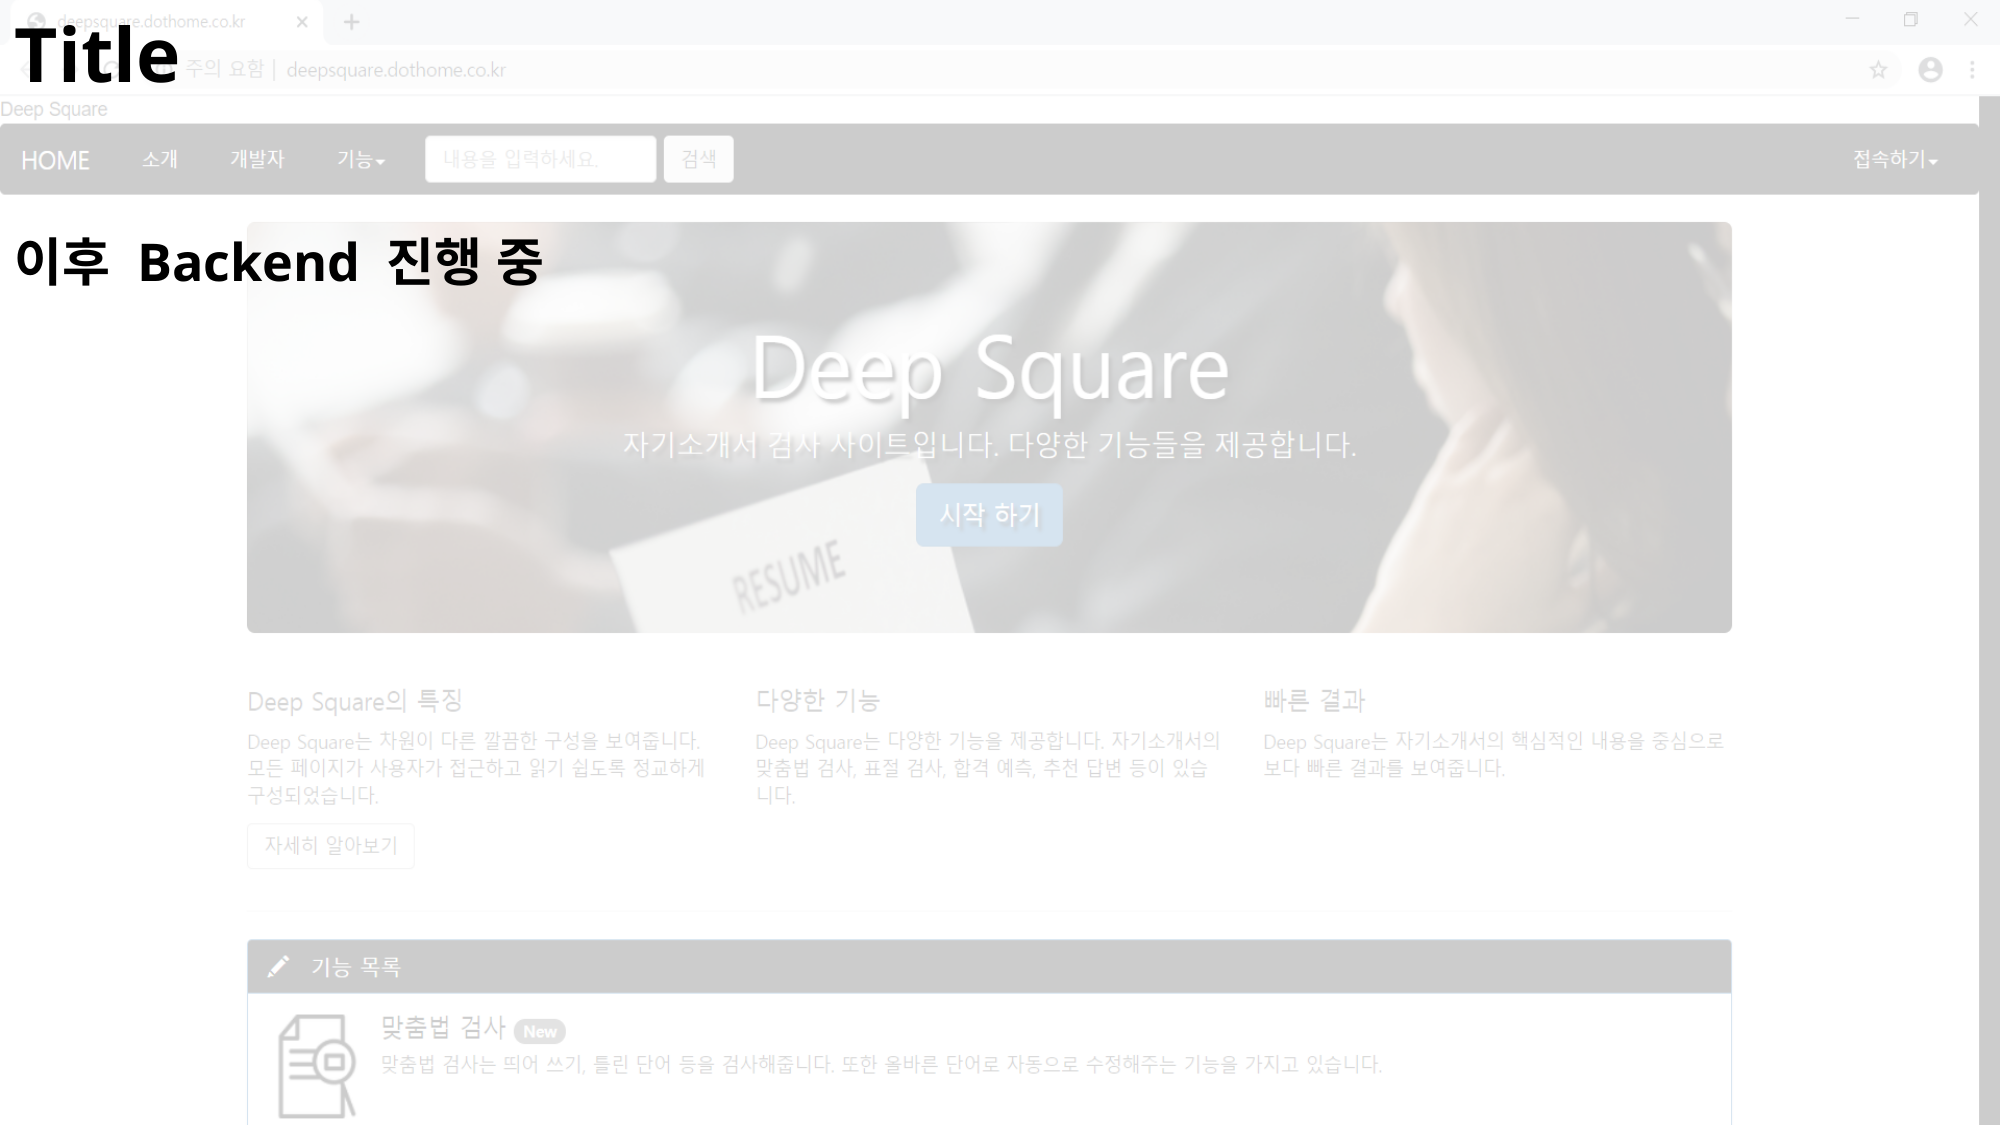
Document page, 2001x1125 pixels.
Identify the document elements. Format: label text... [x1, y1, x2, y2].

text_box Title [0, 0, 2000, 105]
text_box 이후 Backend 진행 중 [0, 222, 2000, 300]
